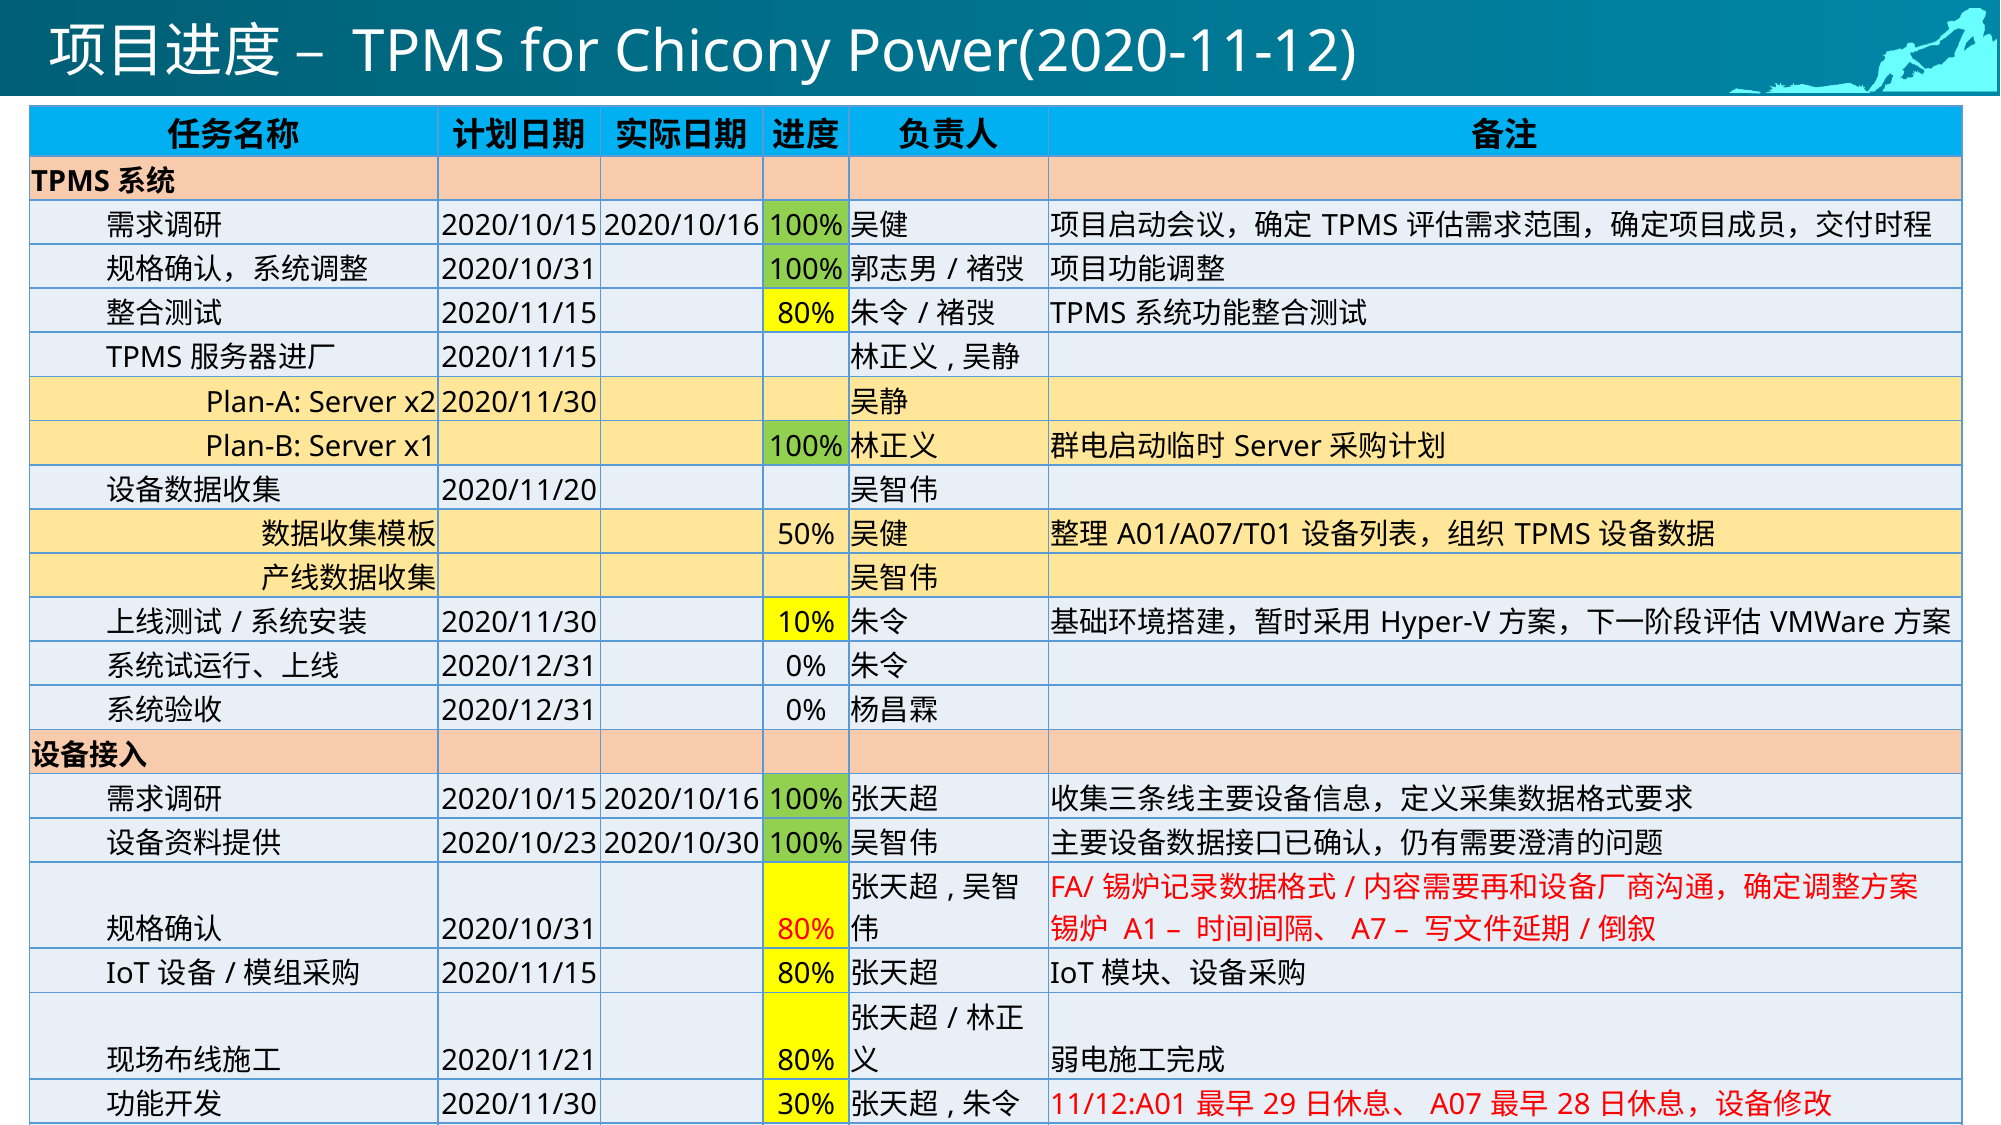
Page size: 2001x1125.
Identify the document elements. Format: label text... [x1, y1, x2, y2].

table_cell 系统验收 [30, 686, 437, 729]
table_cell 2020/11/30 [439, 1080, 600, 1122]
table_cell 需求调研 [30, 774, 437, 817]
table_cell 设备资料提供 [30, 819, 437, 861]
table_cell [764, 377, 848, 420]
table_cell [1049, 730, 1961, 773]
table_cell [764, 730, 848, 773]
table_cell 2020/11/15 [439, 333, 600, 376]
table_cell 2020/11/15 [439, 949, 600, 992]
table_cell 2020/10/16 [601, 201, 762, 243]
table_cell 朱令 [850, 598, 1048, 640]
table_cell 2020/11/21 [439, 993, 600, 1078]
table_cell [1049, 377, 1961, 420]
table_cell 吴静 [850, 377, 1048, 420]
table_cell TPMS系统 [30, 157, 437, 199]
table_cell 80% [764, 949, 848, 992]
table_cell 主要设备数据接口已确认，仍有需要澄清的问题 [1049, 819, 1961, 861]
table_cell 2020/11/20 [439, 466, 600, 508]
table_cell 吴健 [850, 201, 1048, 243]
table_cell [764, 157, 848, 199]
table_cell 上线测试/系统安装 [30, 598, 437, 640]
table_cell [601, 730, 762, 773]
table_cell 2020/10/30 [601, 819, 762, 861]
table_cell [439, 157, 600, 199]
table_cell 规格确认 [30, 863, 437, 947]
table_cell [601, 642, 762, 684]
table_cell [1049, 554, 1961, 596]
table_cell 郭志男/褚弢 [850, 245, 1048, 287]
table_cell [601, 949, 762, 992]
table_cell IoT设备/模组采购 [30, 949, 437, 992]
table_cell TPMS系统功能整合测试 [1049, 289, 1961, 331]
table_header 负责人 [850, 107, 1048, 155]
table_cell 100% [764, 245, 848, 287]
table_cell 50% [764, 510, 848, 552]
table_cell 朱令 [850, 642, 1048, 684]
table_cell [439, 730, 600, 773]
table_cell 吴智伟 [850, 554, 1048, 596]
table_cell IoT模块、设备采购 [1049, 949, 1961, 992]
table_cell 朱令/褚弢 [850, 289, 1048, 331]
table_cell [850, 730, 1048, 773]
table_cell 功能开发 [30, 1080, 437, 1122]
table_cell [764, 554, 848, 596]
table_cell 吴健 [850, 510, 1048, 552]
table_cell [439, 554, 600, 596]
table_cell 收集三条线主要设备信息，定义采集数据格式要求 [1049, 774, 1961, 817]
table_cell 2020/11/15 [439, 289, 600, 331]
table_cell [764, 466, 848, 508]
table_cell 群电启动临时Server采购计划 [1049, 421, 1961, 464]
table_cell 吴智伟 [850, 466, 1048, 508]
table_cell [601, 466, 762, 508]
table_cell 2020/10/15 [439, 201, 600, 243]
table_cell 30% [764, 1080, 848, 1122]
table_cell 2020/11/30 [439, 377, 600, 420]
table_cell 基础环境搭建，暂时采用Hyper-V方案，下一阶段评估VMWare方案 [1049, 598, 1961, 640]
table_cell [601, 598, 762, 640]
table_cell 系统试运行、上线 [30, 642, 437, 684]
table_cell 2020/10/15 [439, 774, 600, 817]
table_cell 规格确认，系统调整 [30, 245, 437, 287]
table_cell 张天超,朱令 [850, 1080, 1048, 1122]
table_cell 林正义 [850, 421, 1048, 464]
title 项目进度 – TPMS for Chicony Power(2020-11-12) [33, 13, 1425, 93]
table_cell 张天超/林正义 [850, 993, 1048, 1078]
table_cell 2020/10/31 [439, 245, 600, 287]
table_cell [1049, 466, 1961, 508]
table_cell 2020/12/31 [439, 642, 600, 684]
table_cell 100% [764, 421, 848, 464]
table_cell [850, 157, 1048, 199]
table_cell [601, 510, 762, 552]
table_cell 项目启动会议，确定TPMS评估需求范围，确定项目成员，交付时程 [1049, 201, 1961, 243]
table_cell 11/12:A01最早29日休息、A07最早28日休息，设备修改 [1049, 1080, 1961, 1122]
table_cell 现场布线施工 [30, 993, 437, 1078]
table_cell 100% [764, 201, 848, 243]
table_cell 张天超 [850, 949, 1048, 992]
table_header 备注 [1049, 107, 1961, 155]
table_cell [601, 157, 762, 199]
table_cell 2020/10/16 [601, 774, 762, 817]
table_cell Plan-B: Server x1 [30, 421, 437, 464]
table_cell 数据收集模板 [30, 510, 437, 552]
table_cell 100% [764, 819, 848, 861]
table_cell [1049, 686, 1961, 729]
table_cell [1049, 157, 1961, 199]
table_cell 2020/10/31 [439, 863, 600, 947]
table_cell 项目功能调整 [1049, 245, 1961, 287]
table_cell 整理A01/A07/T01设备列表，组织TPMS设备数据 [1049, 510, 1961, 552]
table_cell 100% [764, 774, 848, 817]
table_cell 2020/11/30 [439, 598, 600, 640]
table_header 任务名称 [30, 107, 437, 155]
table_cell 80% [764, 993, 848, 1078]
table_cell 张天超,吴智伟 [850, 863, 1048, 947]
table_cell [764, 333, 848, 376]
table_cell [439, 510, 600, 552]
table_cell 杨昌霖 [850, 686, 1048, 729]
table_cell [601, 863, 762, 947]
table_cell 80% [764, 863, 848, 947]
table_cell [1049, 333, 1961, 376]
table_cell [601, 333, 762, 376]
table_cell 80% [764, 289, 848, 331]
table_cell 0% [764, 686, 848, 729]
table_cell [601, 686, 762, 729]
table_cell [601, 421, 762, 464]
table_header 计划日期 [439, 107, 600, 155]
table_cell 张天超 [850, 774, 1048, 817]
table_cell [601, 377, 762, 420]
table_cell 整合测试 [30, 289, 437, 331]
table_cell 验证其他设备读取资源效果 [1719, 8, 1999, 96]
table_cell 设备数据收集 [30, 466, 437, 508]
table_cell 2020/10/23 [439, 819, 600, 861]
table_cell 吴智伟 [850, 819, 1048, 861]
table_header 进度 [764, 107, 848, 155]
table_cell 需求调研 [30, 201, 437, 243]
table_cell [1049, 642, 1961, 684]
table_cell TPMS服务器进厂 [30, 333, 437, 376]
table_cell [601, 289, 762, 331]
table_cell 2020/12/31 [439, 686, 600, 729]
table_cell 林正义,吴静 [850, 333, 1048, 376]
table_cell [601, 993, 762, 1078]
table_cell 10% [764, 598, 848, 640]
table_cell FA/锡炉记录数据格式/内容需要再和设备厂商沟通，确定调整方案 锡炉 A1 – 时间间隔、A7 – 写文件延期/倒叙 [1049, 863, 1961, 947]
table_cell 设备接入 [30, 730, 437, 773]
table_cell [601, 1080, 762, 1122]
table_cell 0% [764, 642, 848, 684]
table_cell [601, 245, 762, 287]
table_cell [439, 421, 600, 464]
table_cell [601, 554, 762, 596]
table_cell 弱电施工完成 [1049, 993, 1961, 1078]
table_cell 产线数据收集 [30, 554, 437, 596]
table_header 实际日期 [601, 107, 762, 155]
table_cell Plan-A: Server x2 [30, 377, 437, 420]
